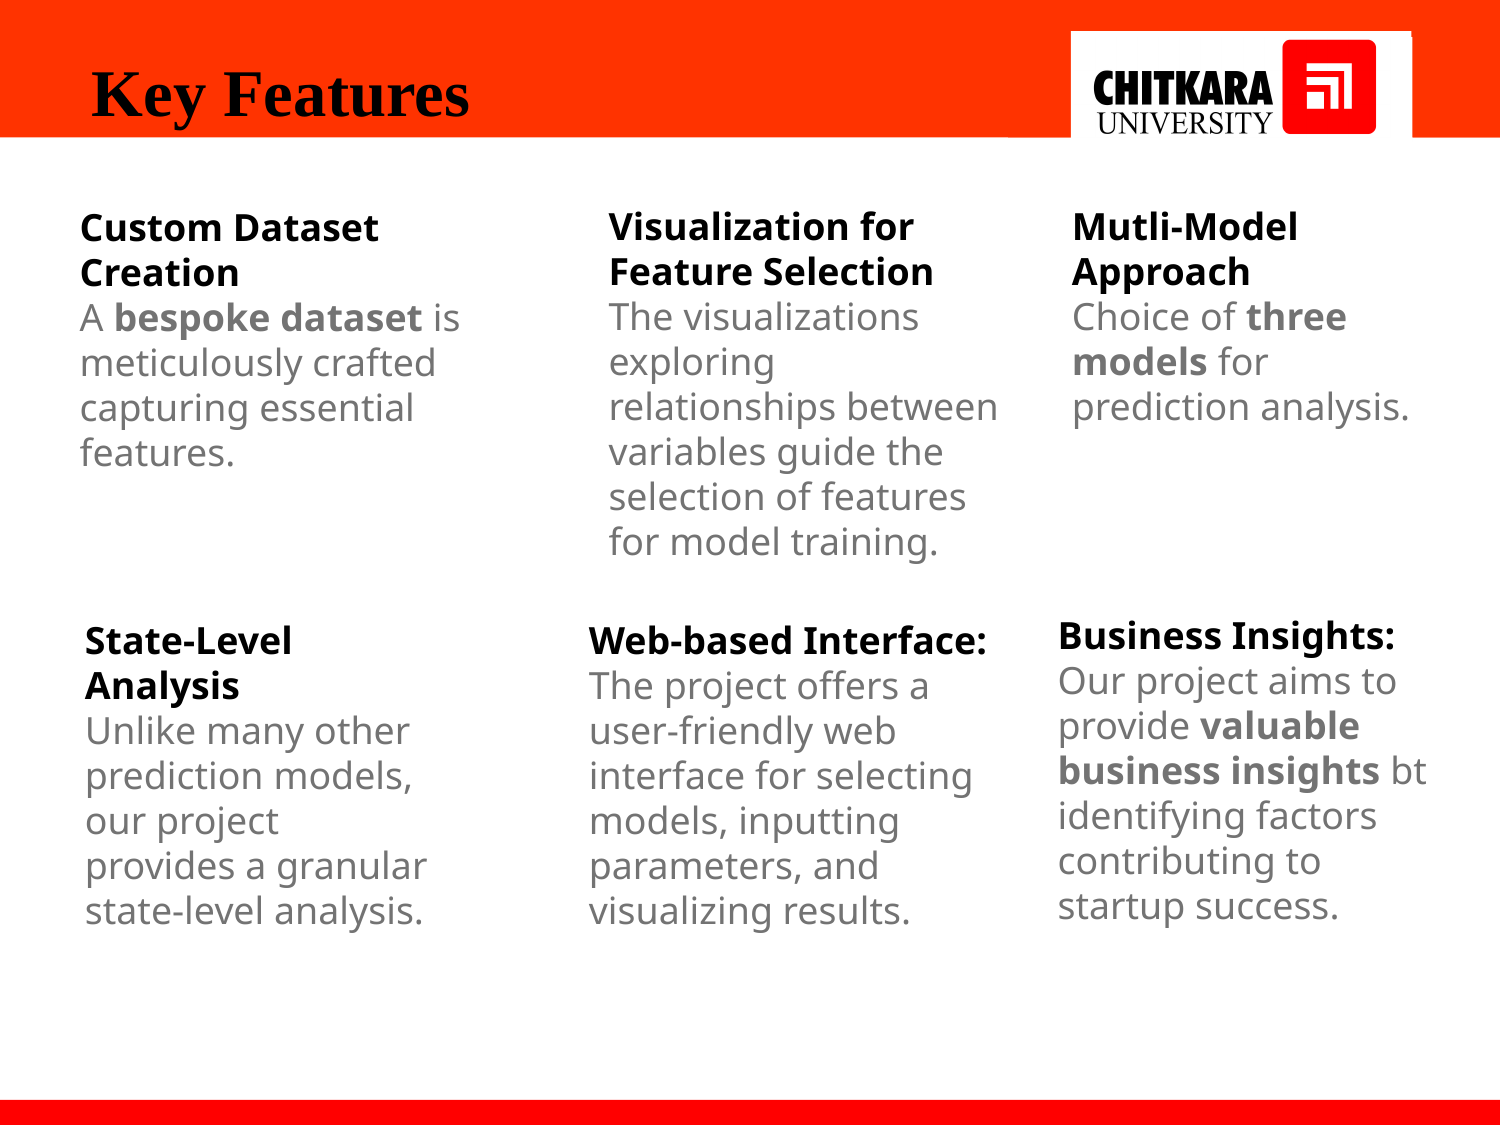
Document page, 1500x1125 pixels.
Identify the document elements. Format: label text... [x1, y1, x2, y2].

text_box Key Features [76, 42, 963, 138]
text_box Visualization for Feature Selection The visualizations exploring relationships between variables guide the selection of features for model training. [593, 195, 1020, 571]
text_box Business Insights: Our project aims to provide valuable business insights bt identifying factors contributing to startup success. [1042, 604, 1452, 934]
text_box Web-based Interface: The project offers a user-friendly web interface for selecting models, inputting parameters, and visualizing results. [574, 609, 1012, 940]
text_box State-Level Analysis Unlike many other prediction models, our project provides a granular state-level analysis. [70, 609, 451, 940]
text_box Custom Dataset Creation A bespoke dataset is meticulously crafted capturing essential features. [64, 196, 491, 561]
picture [1074, 37, 1391, 138]
text_box Mutli-Model Approach Choice of three models for prediction analysis. [1057, 195, 1442, 436]
